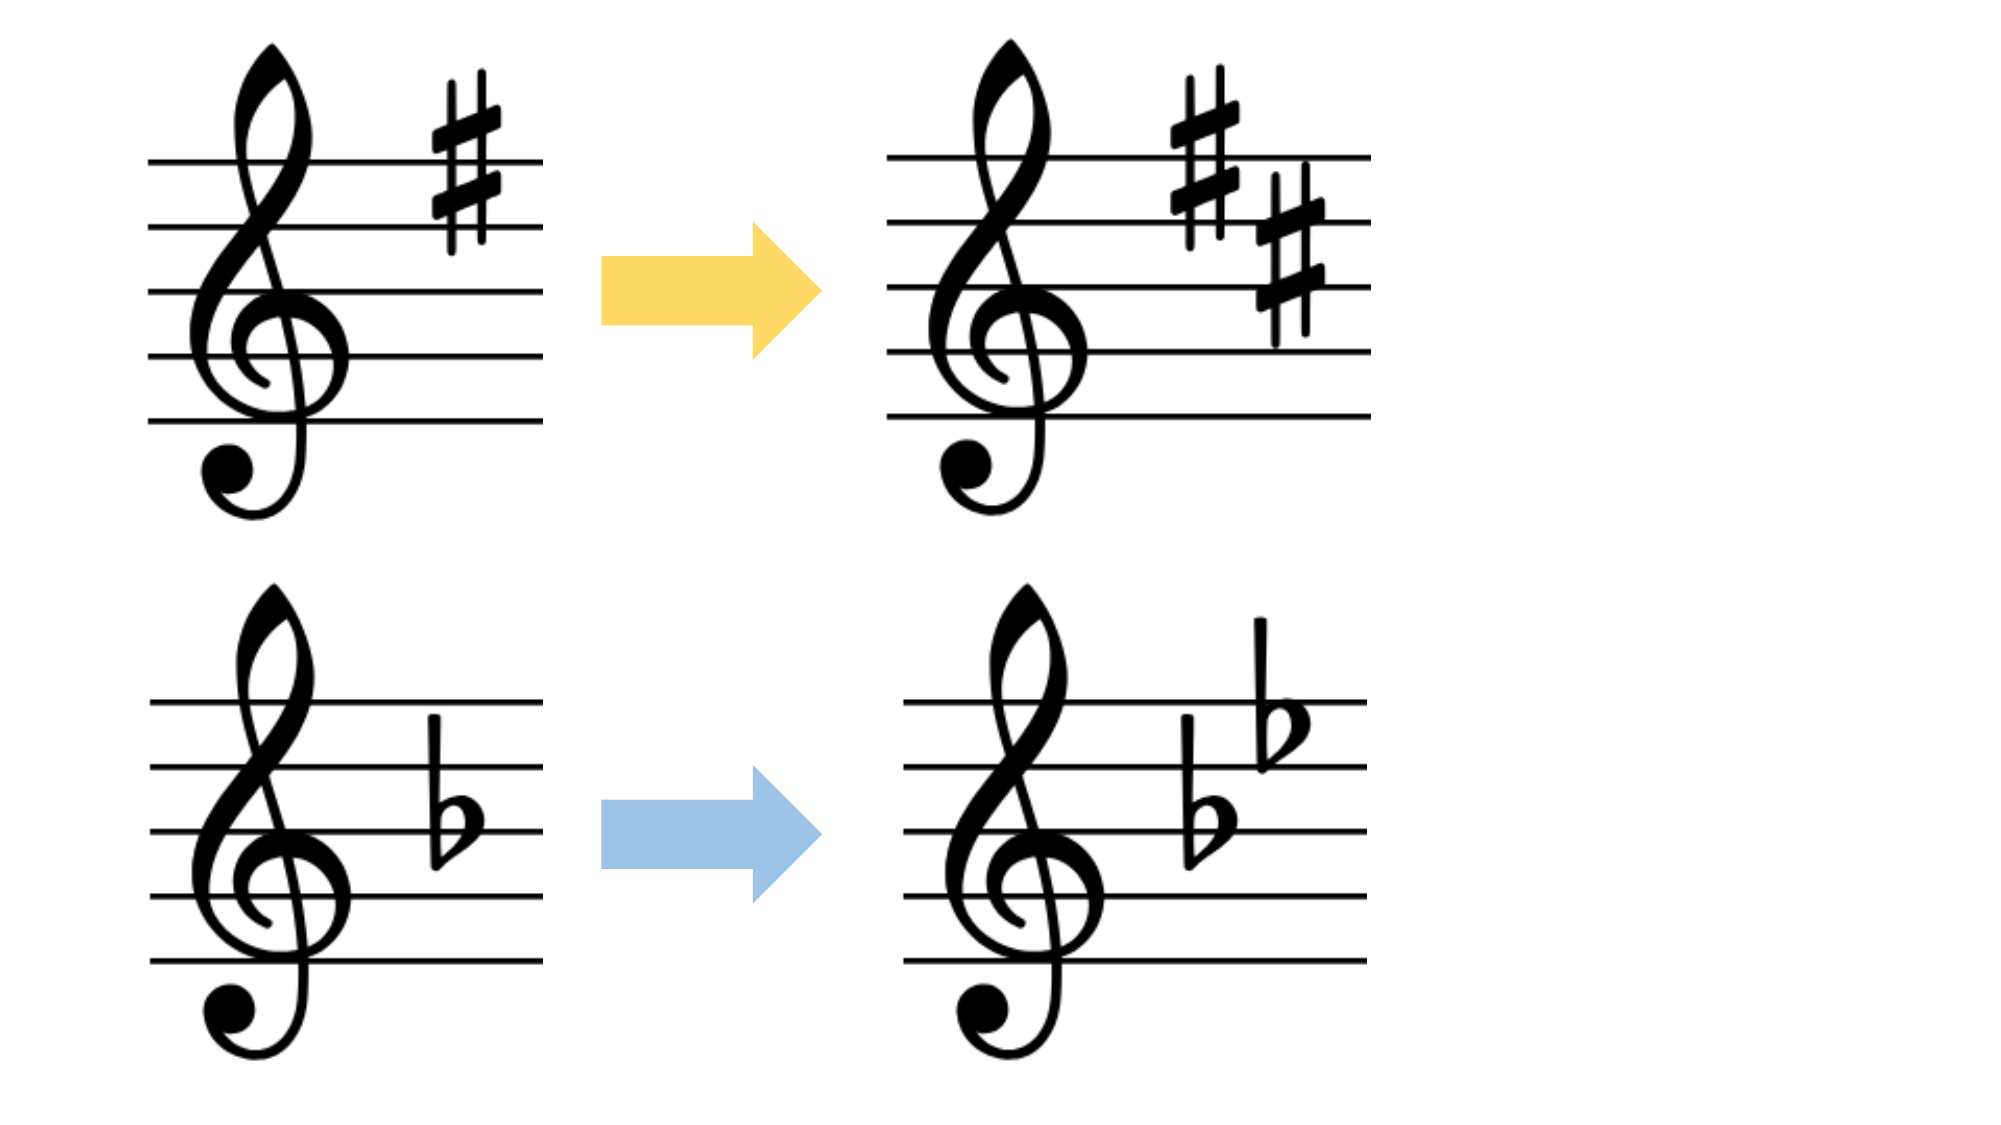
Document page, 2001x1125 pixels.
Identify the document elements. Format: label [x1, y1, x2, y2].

text_box [88, 0, 1371, 565]
text_box [113, 531, 1367, 1109]
